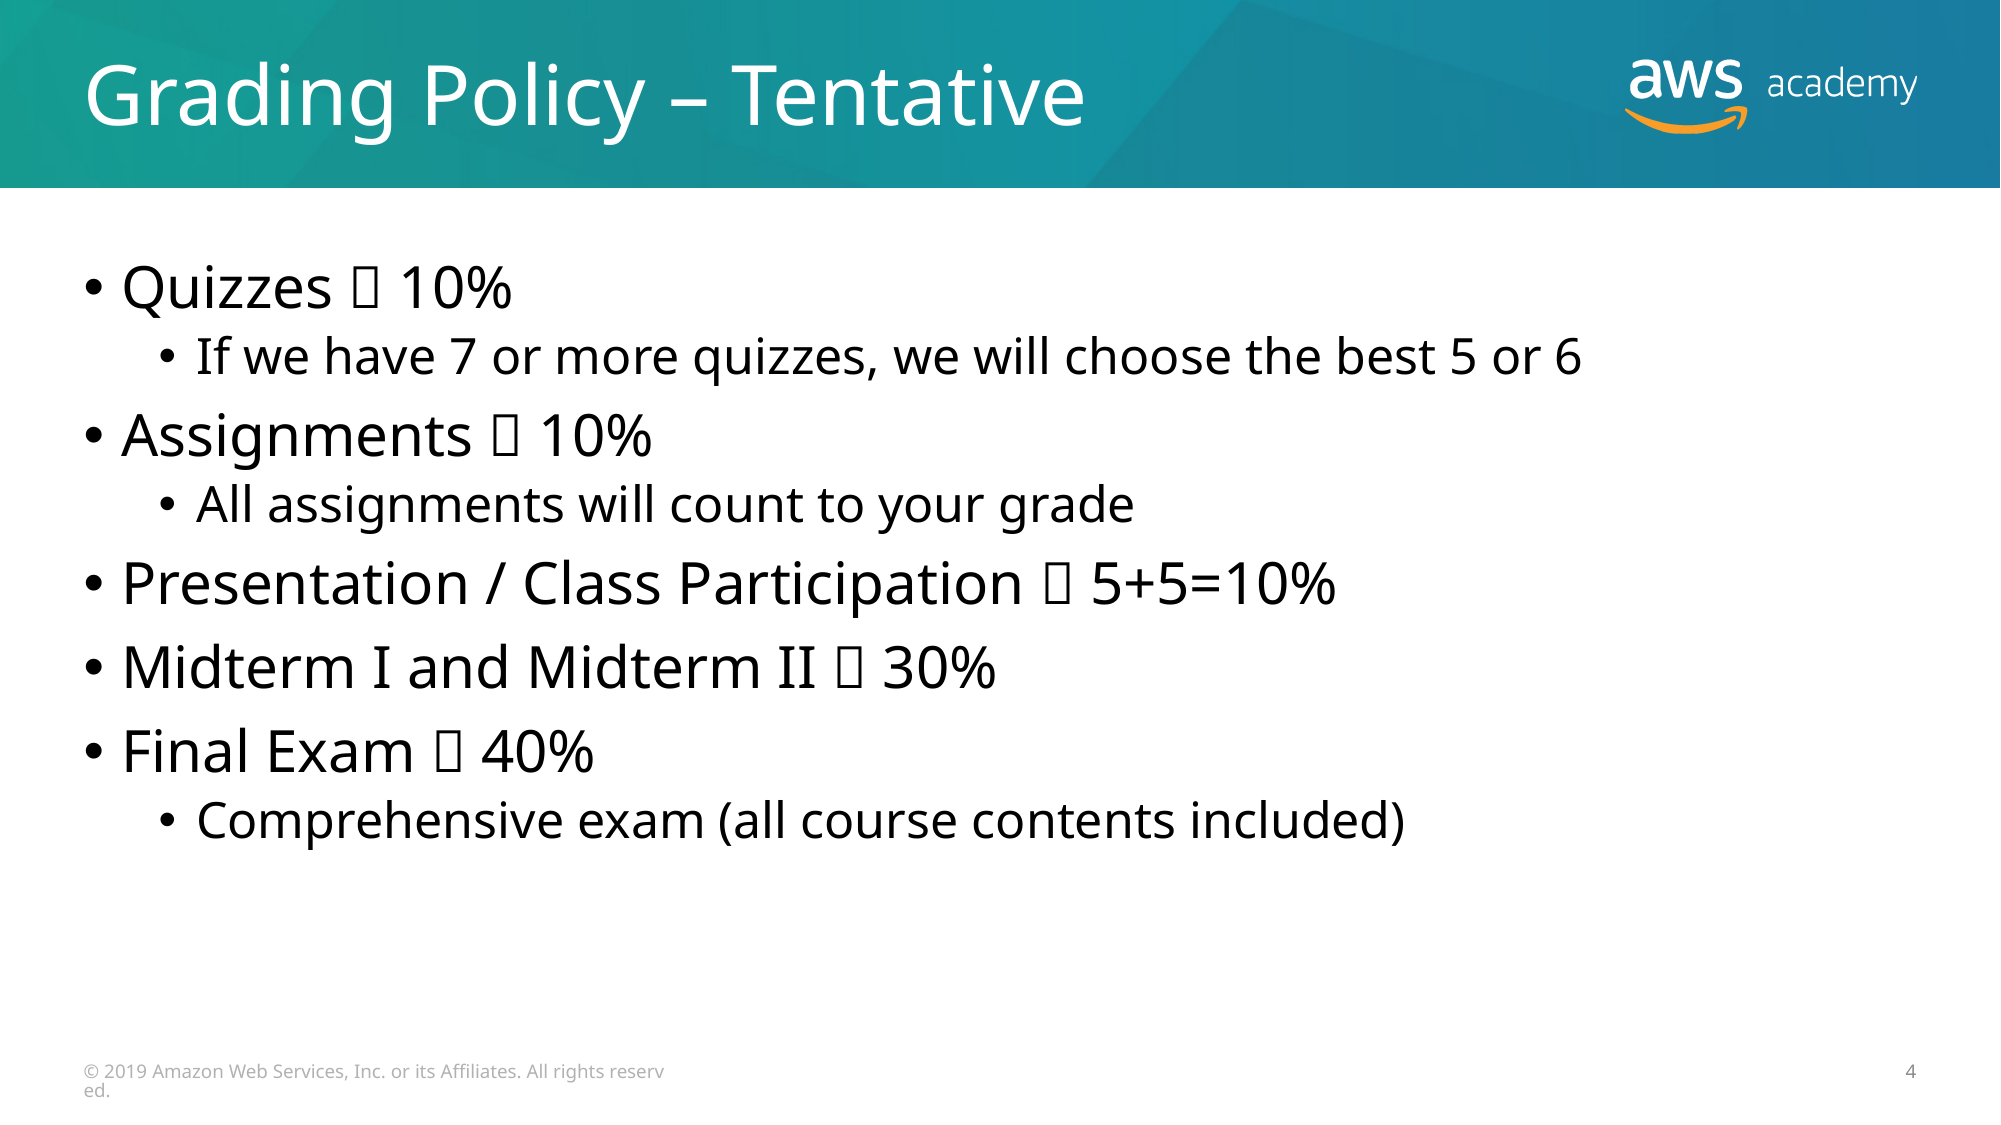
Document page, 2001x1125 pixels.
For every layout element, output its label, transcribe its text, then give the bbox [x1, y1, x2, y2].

footer © 2019 Amazon Web Services, Inc. or its Affiliates. All rights reserved. [68, 1042, 682, 1103]
title Grading Policy – Tentative [68, 59, 1551, 138]
list Quizzes  10% If we have 7 or more quizzes, we will choose the best 5 or 6 Assignments  10% All assignments will count to your grade Presentation / Class Participation  5+5=10% Midterm I and Midterm II  30% Final Exam  40% Comprehensive exam (all course contents included) [68, 250, 1932, 1014]
slide_number 4 [1481, 1042, 1932, 1103]
picture [0, 0, 2000, 188]
